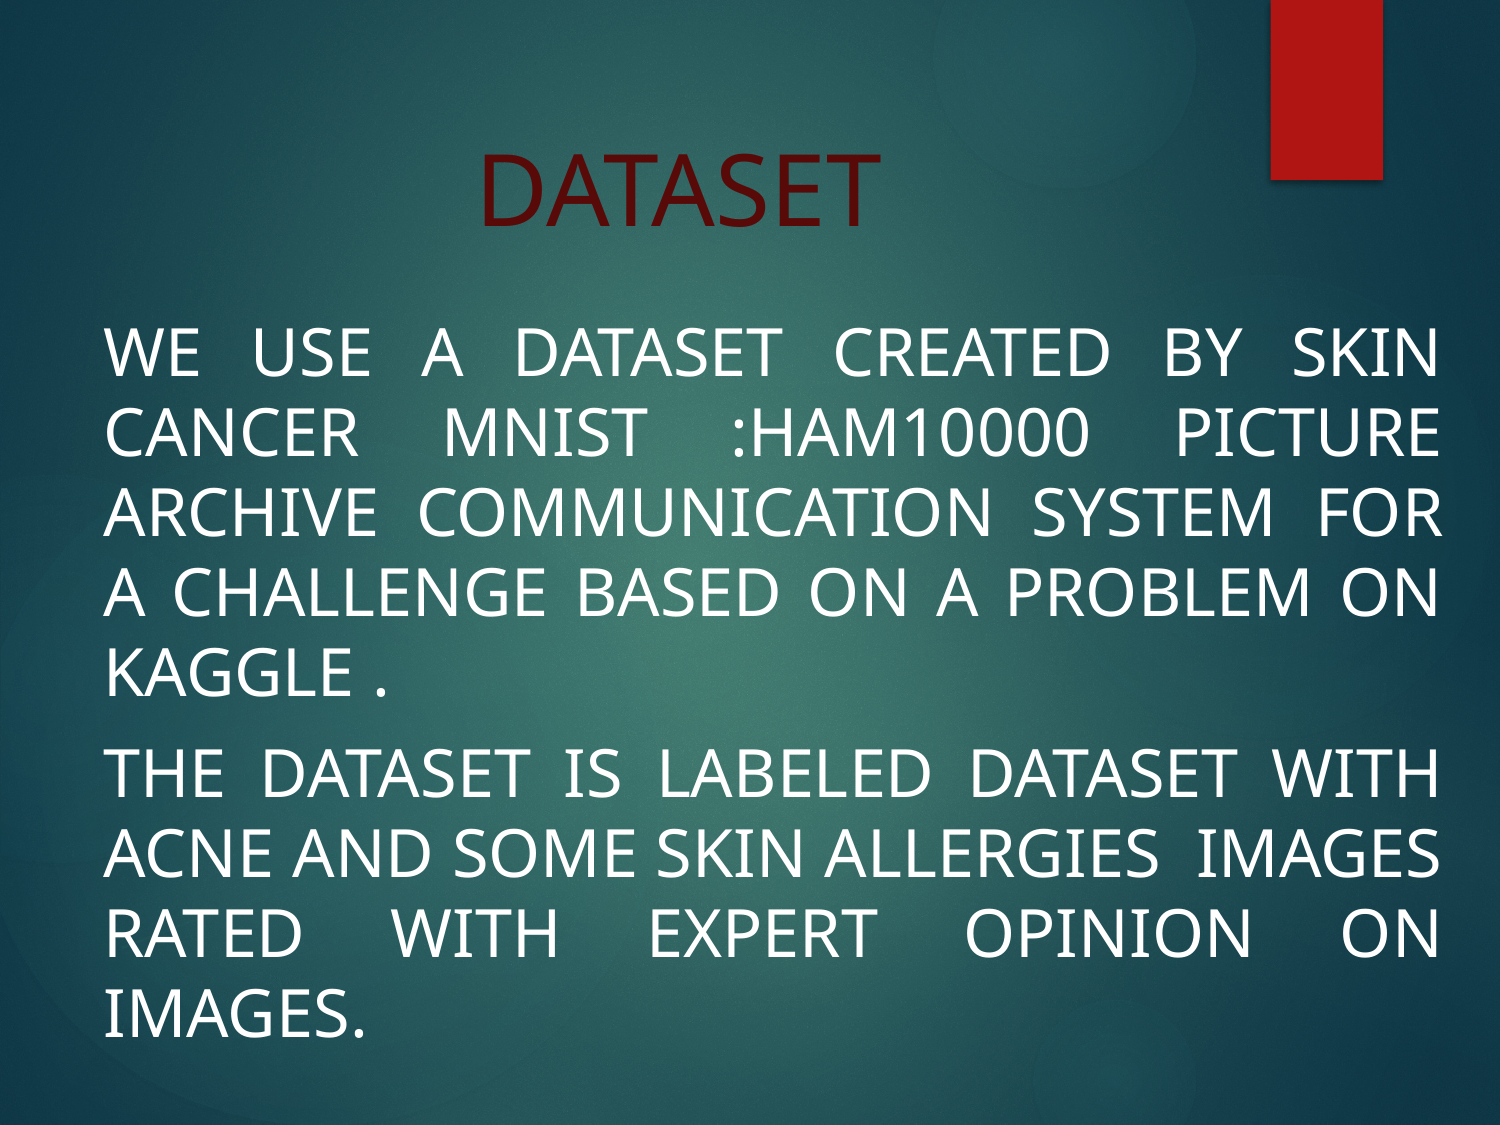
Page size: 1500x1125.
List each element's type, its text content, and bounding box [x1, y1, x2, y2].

title DATASET [41, 30, 1317, 255]
list We use a dataset created by Skin Cancer MNIST :HAM10000 picture Archive communication system for a challenge based on a problem on Kaggle . The dataset is labeled dataset with acne and some skin allergies images rated with expert opinion on images. [88, 302, 1459, 1024]
